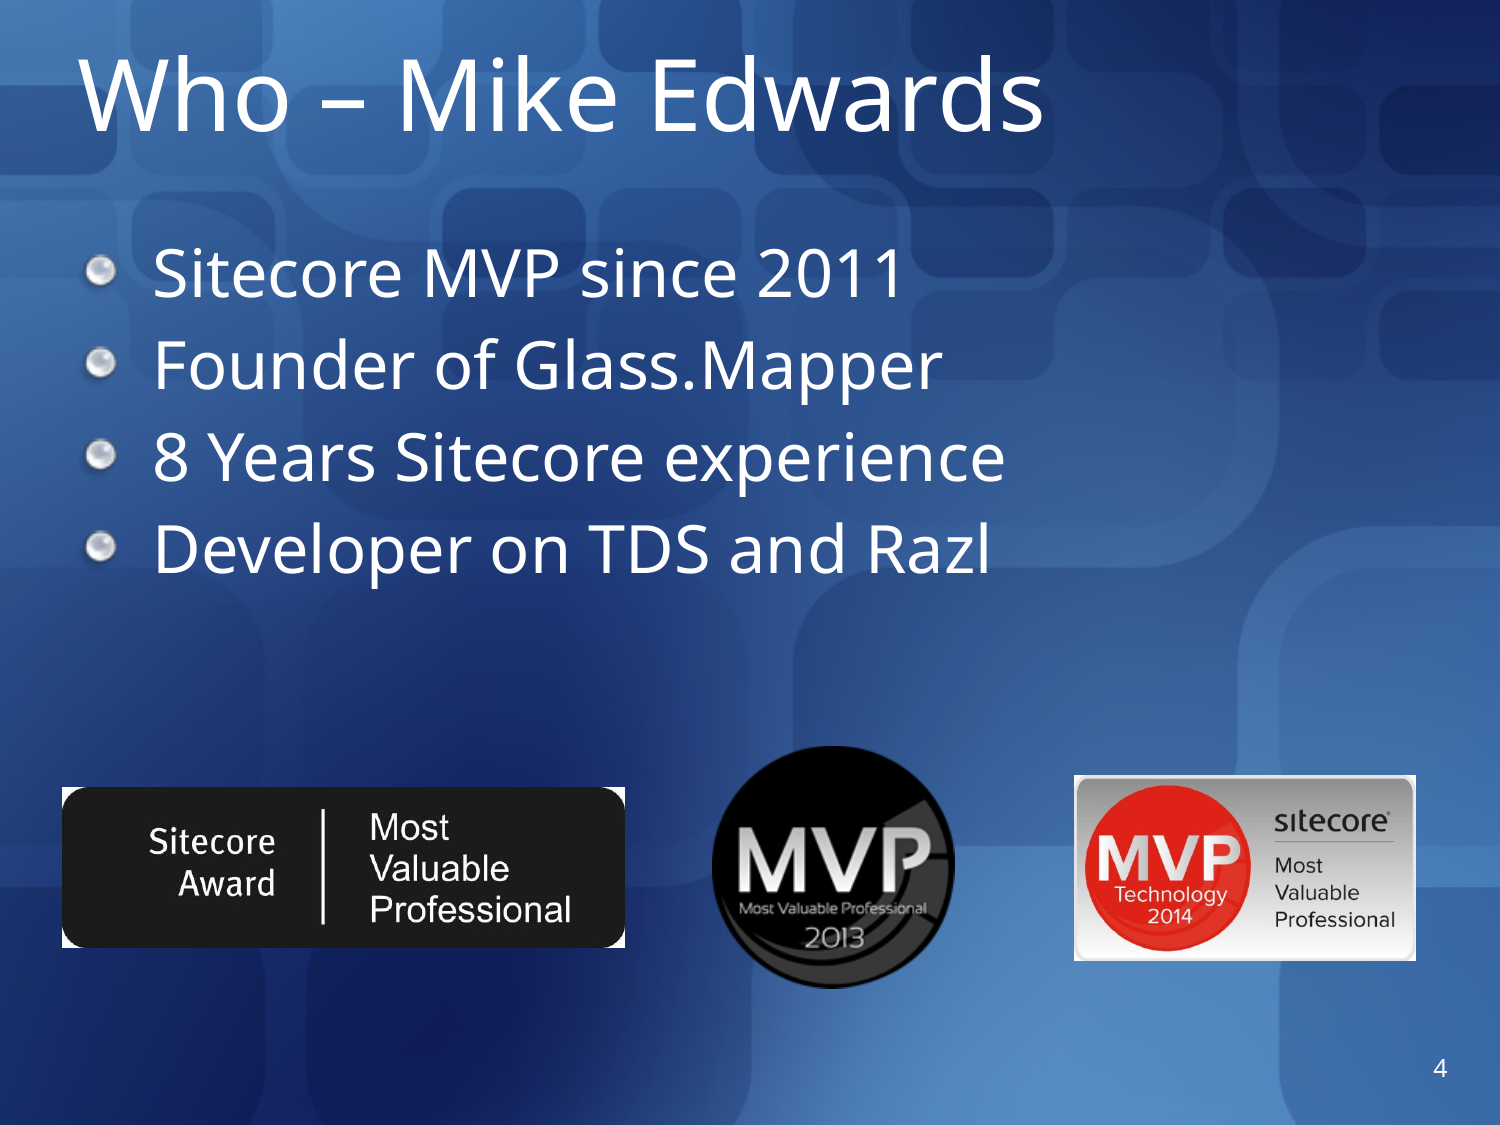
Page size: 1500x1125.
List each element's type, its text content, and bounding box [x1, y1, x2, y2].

list Sitecore MVP since 2011 Founder of Glass.Mapper 8 Years Sitecore experience Developer on TDS and Razl [62, 232, 1443, 612]
title Who – Mike Edwards [62, 37, 1438, 161]
picture [0, 0, 1500, 1125]
slide_number 4 [1299, 1037, 1463, 1103]
